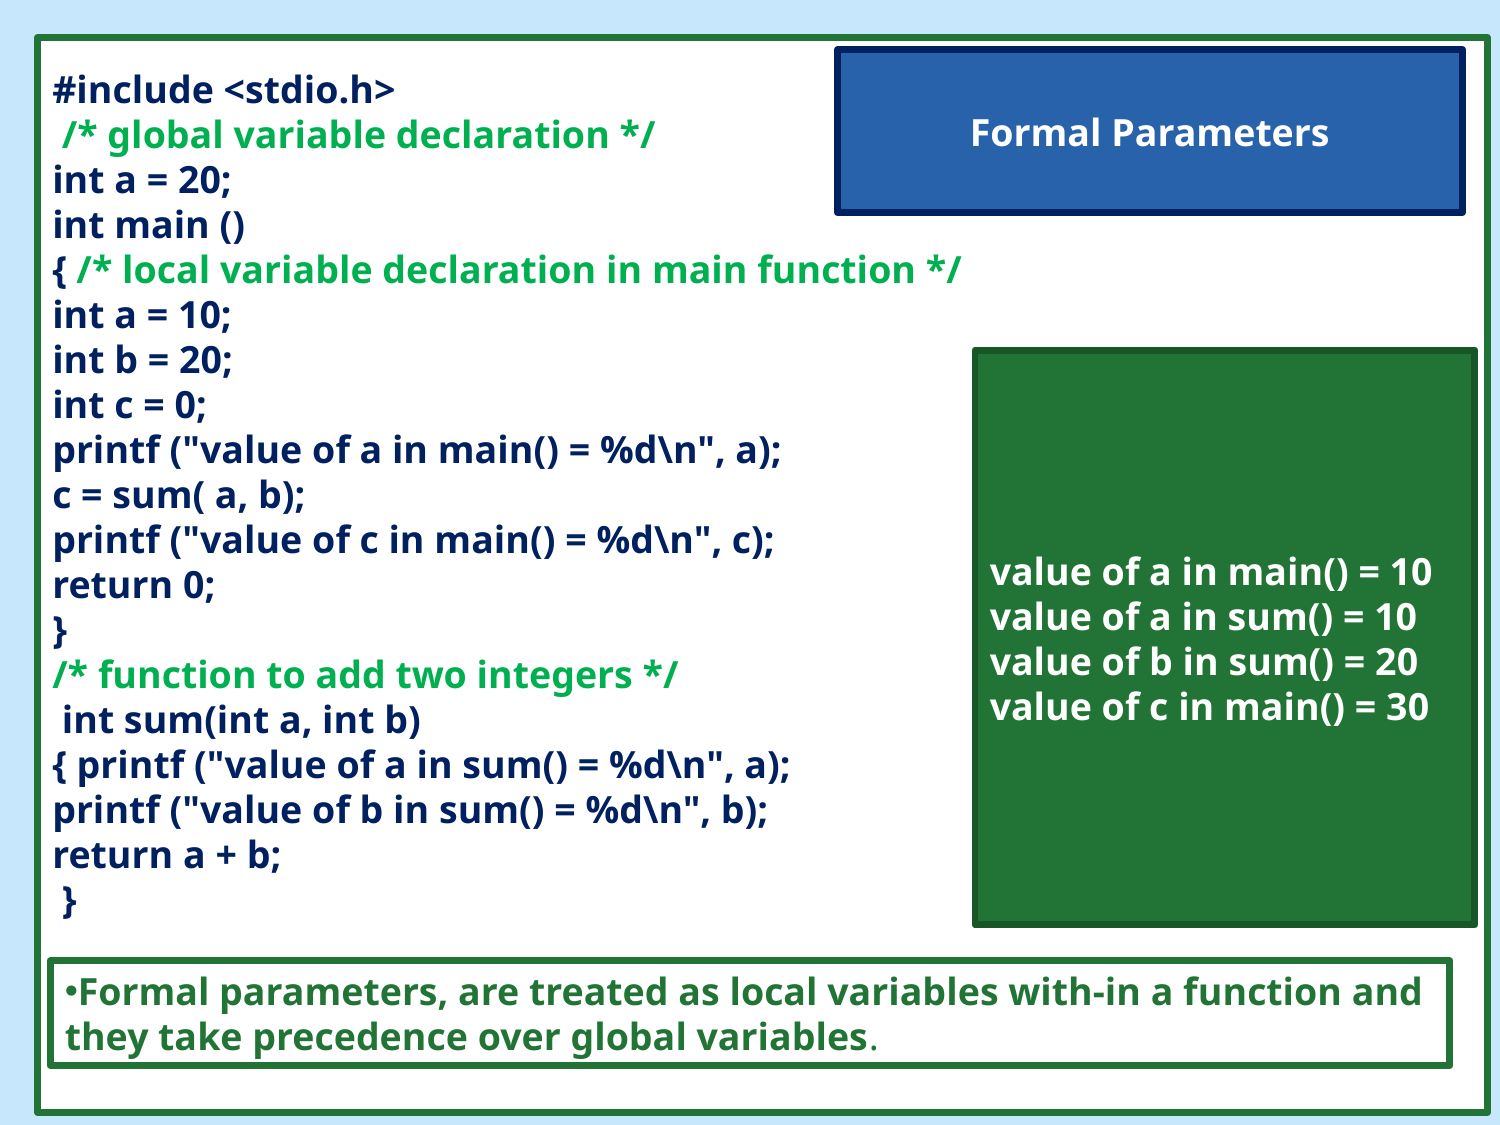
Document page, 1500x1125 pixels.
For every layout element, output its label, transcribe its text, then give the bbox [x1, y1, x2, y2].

text_box [34, 34, 1491, 1116]
text_box #include <stdio.h> /* global variable declaration */ int a = 20; int main () { /* local variable declaration in main function */ int a = 10; int b = 20; int c = 0; printf ("value of a in main() = %d\n", a); c = sum( a, b); printf ("value of c in main() = %d\n", c); return 0; } /* function to add two integers */ int sum(int a, int b) { printf ("value of a in sum() = %d\n", a); printf ("value of b in sum() = %d\n", b); return a + b; } [37, 59, 1325, 929]
text_box Formal parameters, are treated as local variables with-in a function and they take precedence over global variables. [47, 957, 1453, 1069]
text_box Formal Parameters [834, 46, 1466, 216]
text_box value of a in main() = 10 value of a in sum() = 10 value of b in sum() = 20 value of c in main() = 30 [972, 347, 1478, 928]
